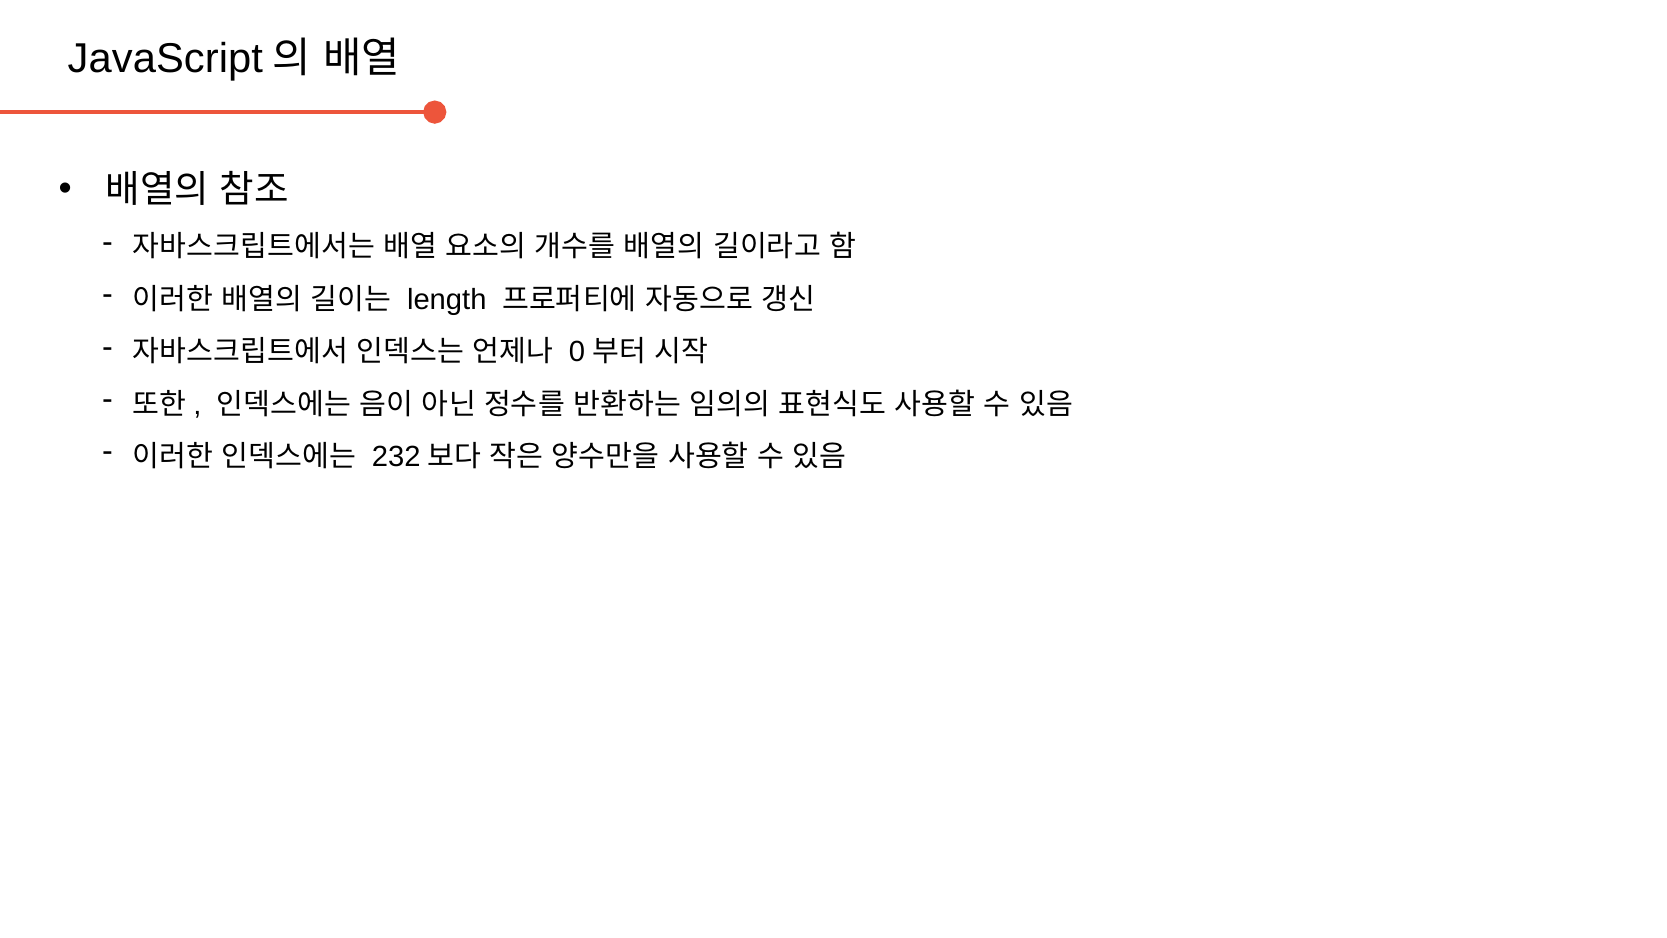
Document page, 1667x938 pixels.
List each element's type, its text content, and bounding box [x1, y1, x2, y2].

text_box 배열의 참조 자바스크립트에서는 배열 요소의 개수를 배열의 길이라고 함 이러한 배열의 길이는 length 프로퍼티에 자동으로 갱신 자바스크립트에서 인덱스는 언제나 0부터 시작 또한, 인덱스에는 음이 아닌 정수를 반환하는 임의의 표현식도 사용할 수 있음 이러한 인덱스에는 232보다 작은 양수만을 사용할 수 있음 [43, 135, 1616, 480]
text_box JavaScript의 배열 [52, 23, 964, 88]
